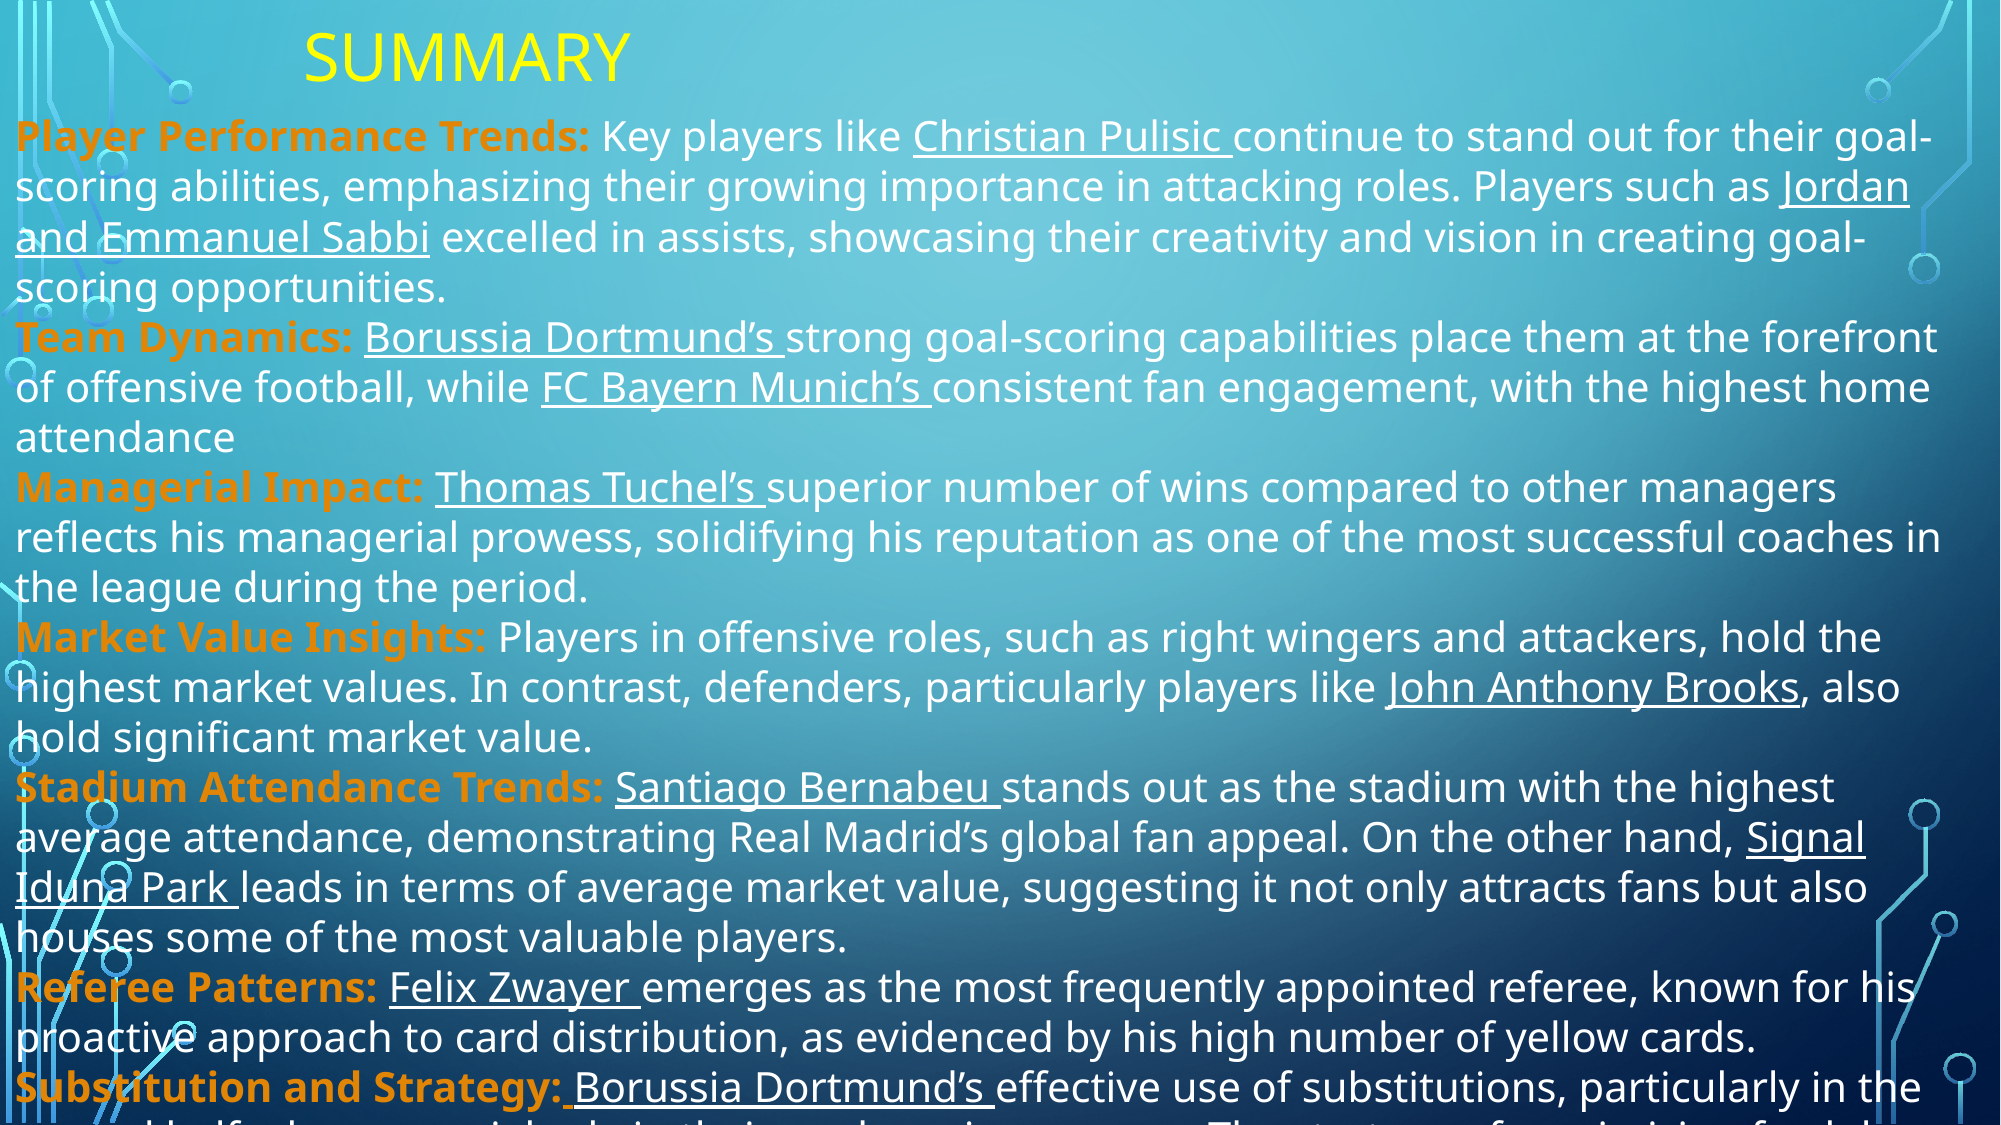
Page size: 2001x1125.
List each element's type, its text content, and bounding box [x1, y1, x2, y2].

text_box Player Performance Trends: Key players like Christian Pulisic continue to stand out for their goal-scoring abilities, emphasizing their growing importance in attacking roles. Players such as Jordan and Emmanuel Sabbi excelled in assists, showcasing their creativity and vision in creating goal-scoring opportunities. Team Dynamics: Borussia Dortmund’s strong goal-scoring capabilities place them at the forefront of offensive football, while FC Bayern Munich’s consistent fan engagement, with the highest home attendance Managerial Impact: Thomas Tuchel’s superior number of wins compared to other managers reflects his managerial prowess, solidifying his reputation as one of the most successful coaches in the league during the period. Market Value Insights: Players in offensive roles, such as right wingers and attackers, hold the highest market values. In contrast, defenders, particularly players like John Anthony Brooks, also hold significant market value. Stadium Attendance Trends: Santiago Bernabeu stands out as the stadium with the highest average attendance, demonstrating Real Madrid’s global fan appeal. On the other hand, Signal Iduna Park leads in terms of average market value, suggesting it not only attracts fans but also houses some of the most valuable players. Referee Patterns: Felix Zwayer emerges as the most frequently appointed referee, known for his proactive approach to card distribution, as evidenced by his high number of yellow cards. Substitution and Strategy: Borussia Dortmund’s effective use of substitutions, particularly in the second half, plays a crucial role in their goal-scoring success. The strategy of maximizing fresh legs and adjusting tactics mid-game is a key element in their ability to capitalize on attacking opportunities. Age and Market Value Trends: Players typically reach their peak market value around the age of 26, which signifies the prime years of a player's career. [0, 102, 1986, 1125]
text_box SUMMARY [288, 7, 1100, 102]
